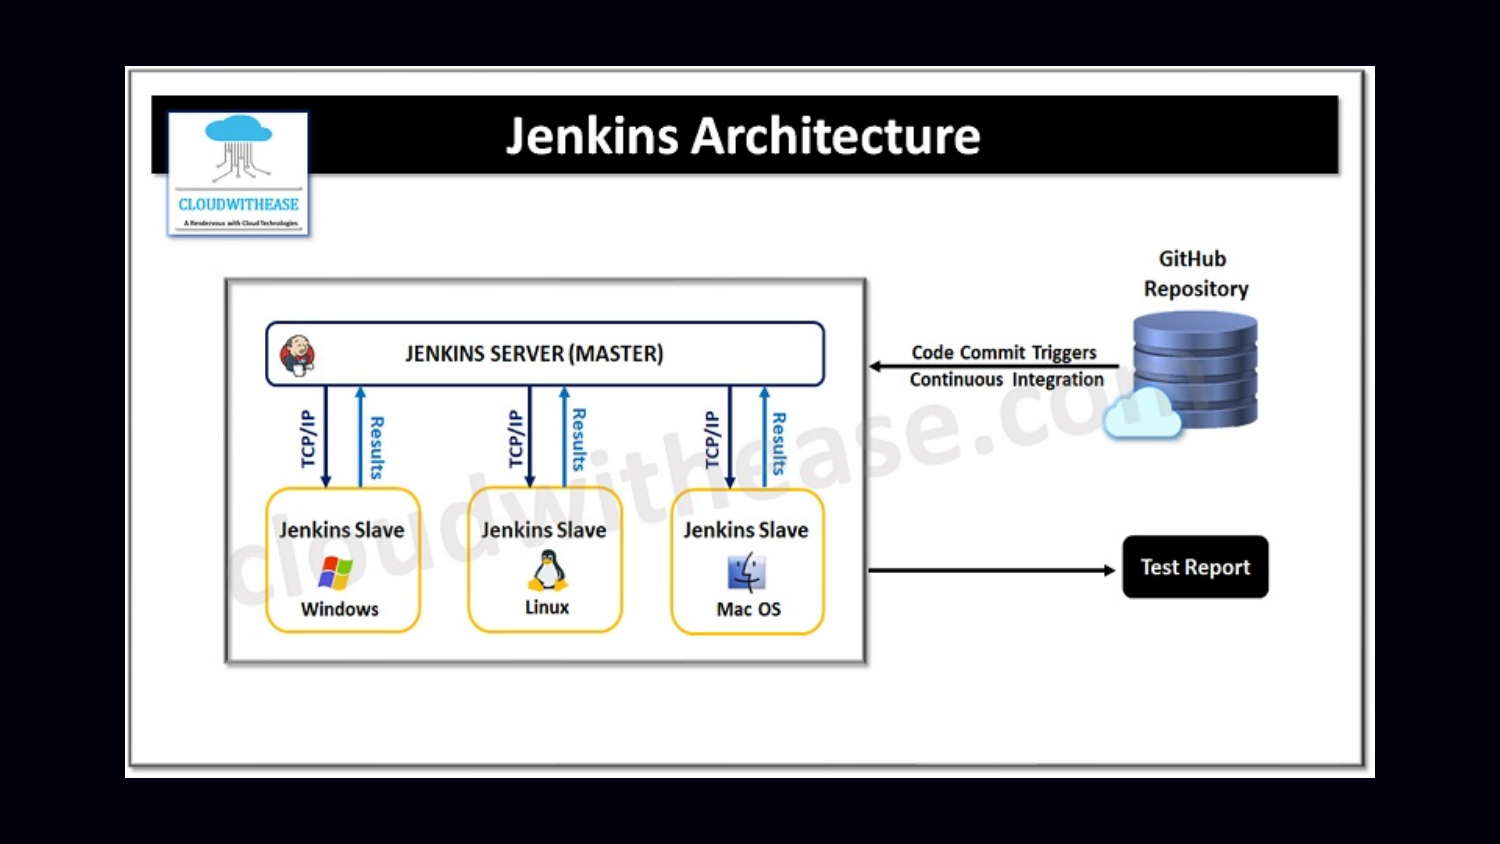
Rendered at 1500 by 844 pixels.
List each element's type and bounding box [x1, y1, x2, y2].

picture [124, 66, 1376, 778]
